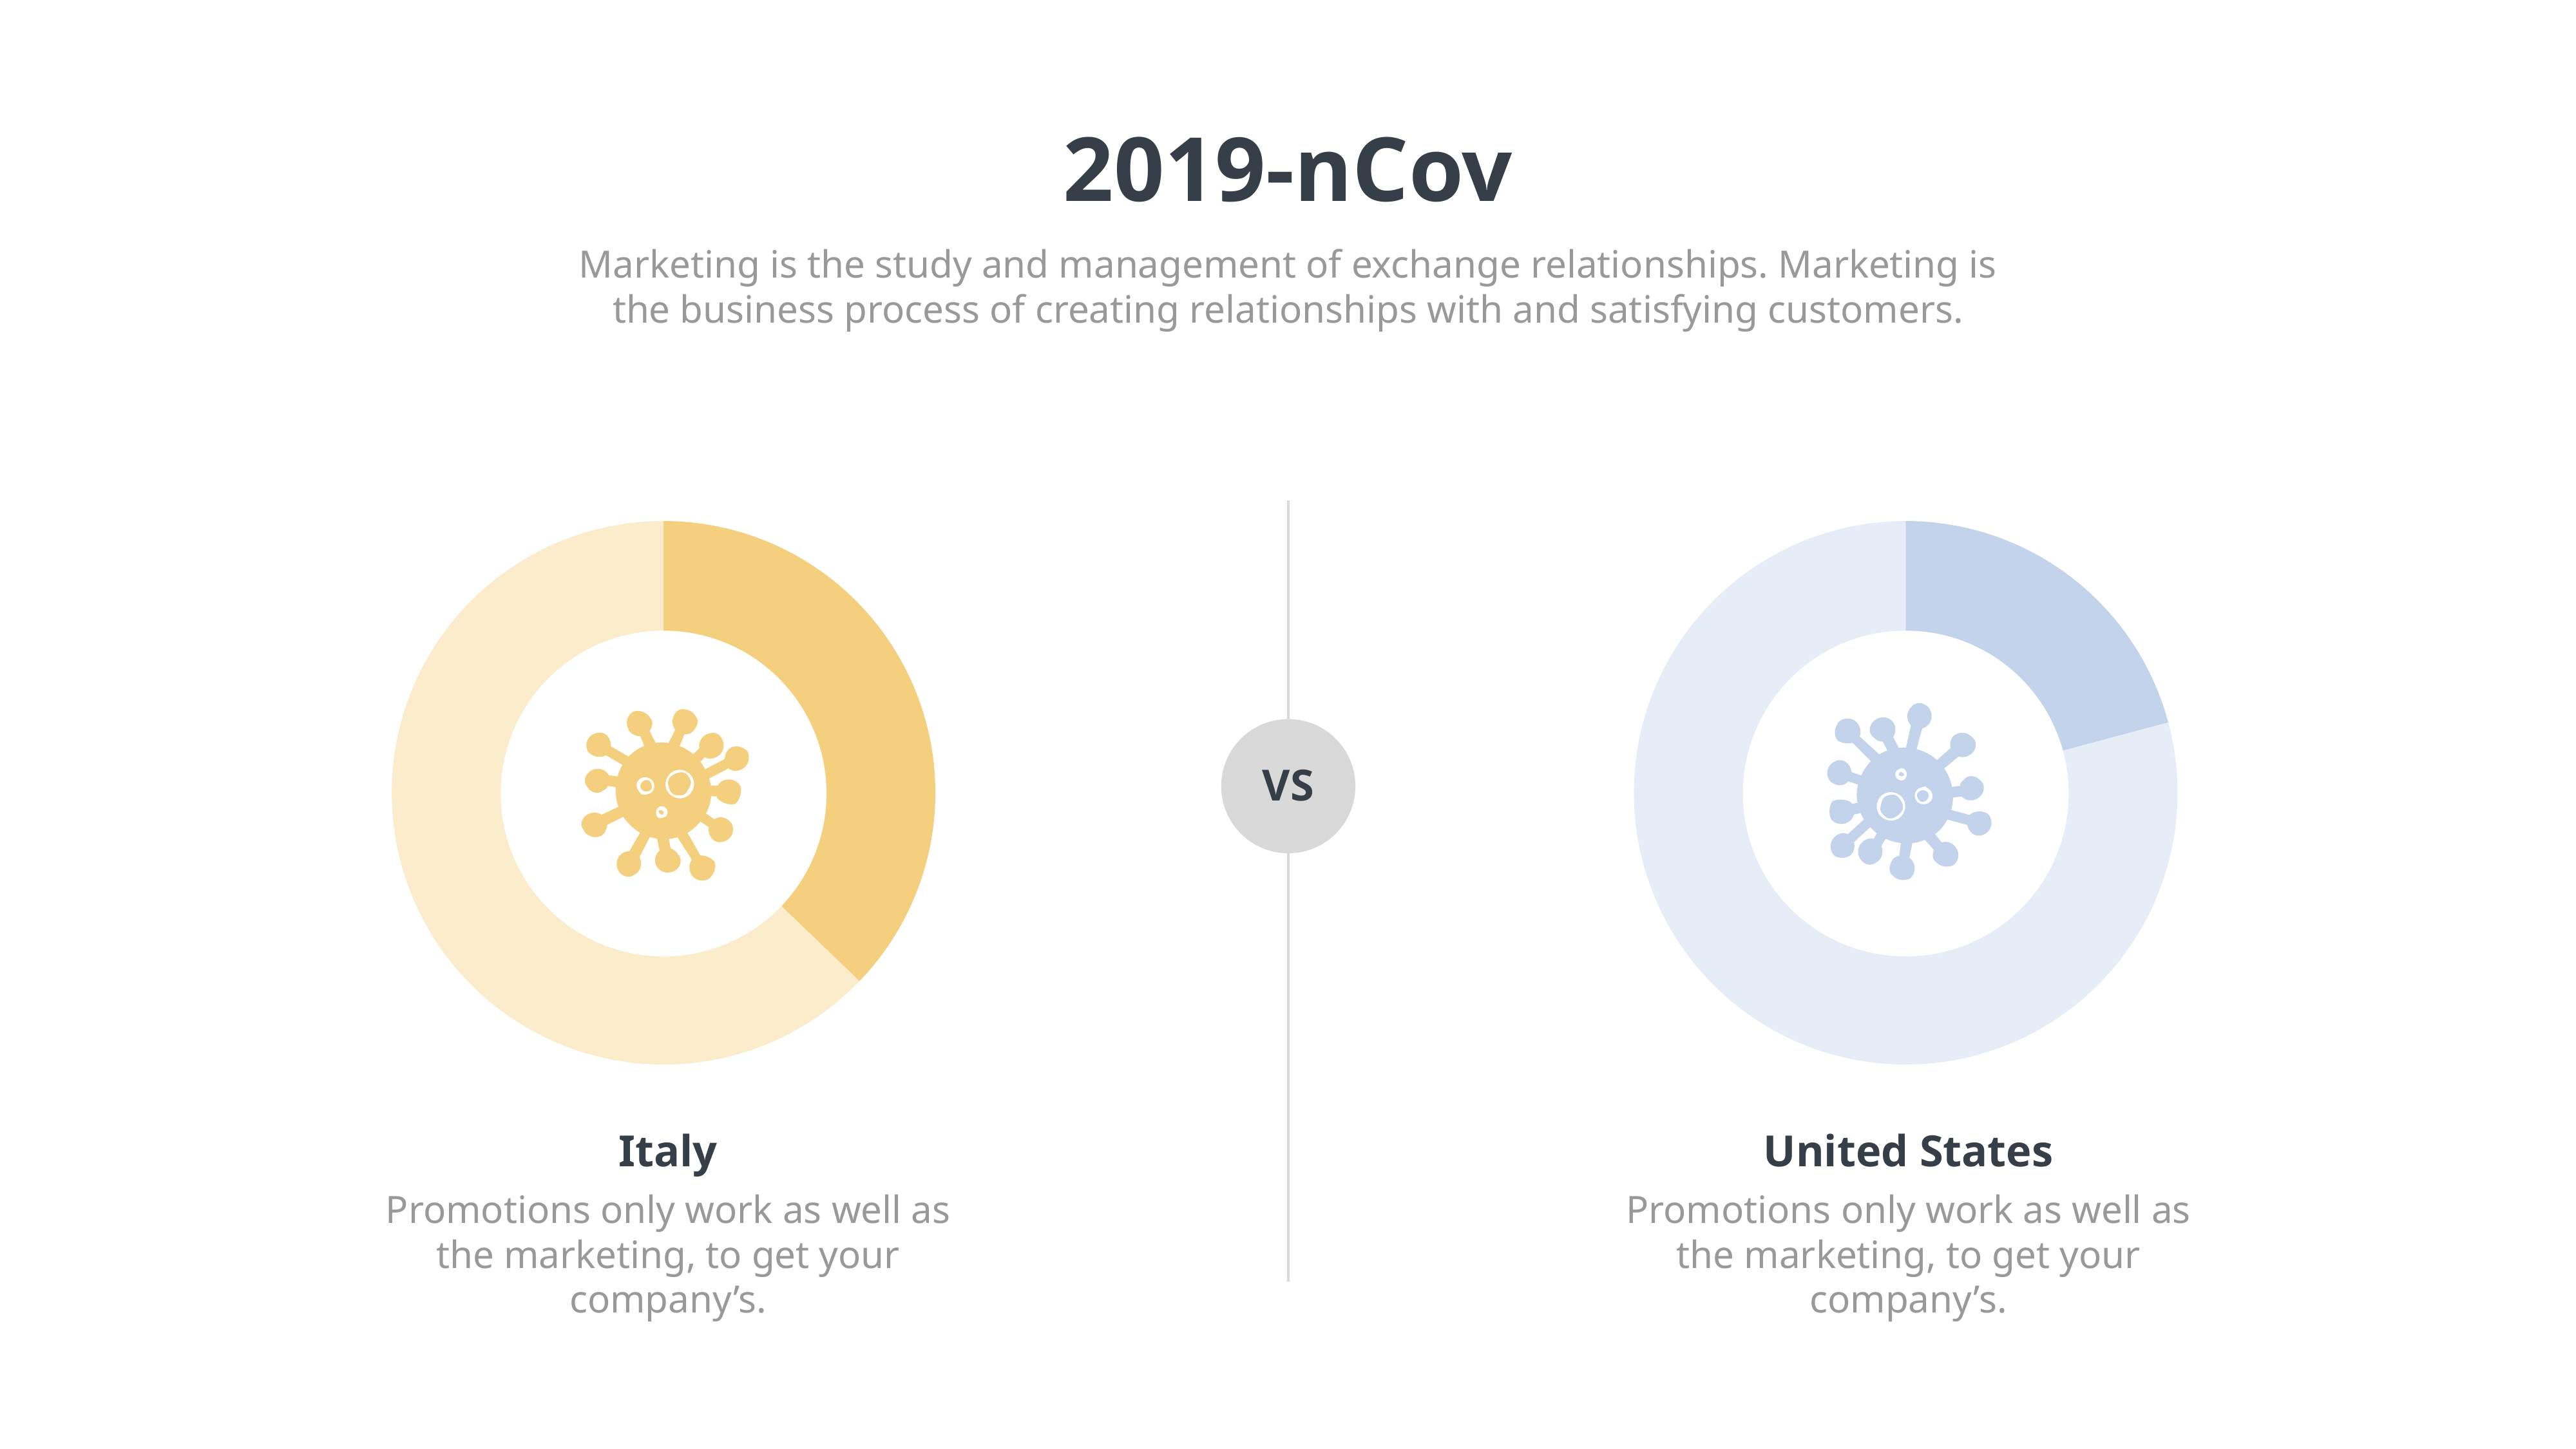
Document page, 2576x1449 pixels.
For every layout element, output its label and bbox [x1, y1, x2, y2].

text_box [1221, 719, 1356, 853]
text_box [1820, 701, 1999, 882]
chart [388, 518, 939, 1069]
chart [1630, 518, 2181, 1069]
text_box [568, 703, 747, 884]
text_box [568, 108, 2008, 336]
text_box [1589, 1119, 2228, 1282]
text_box [348, 1119, 987, 1282]
